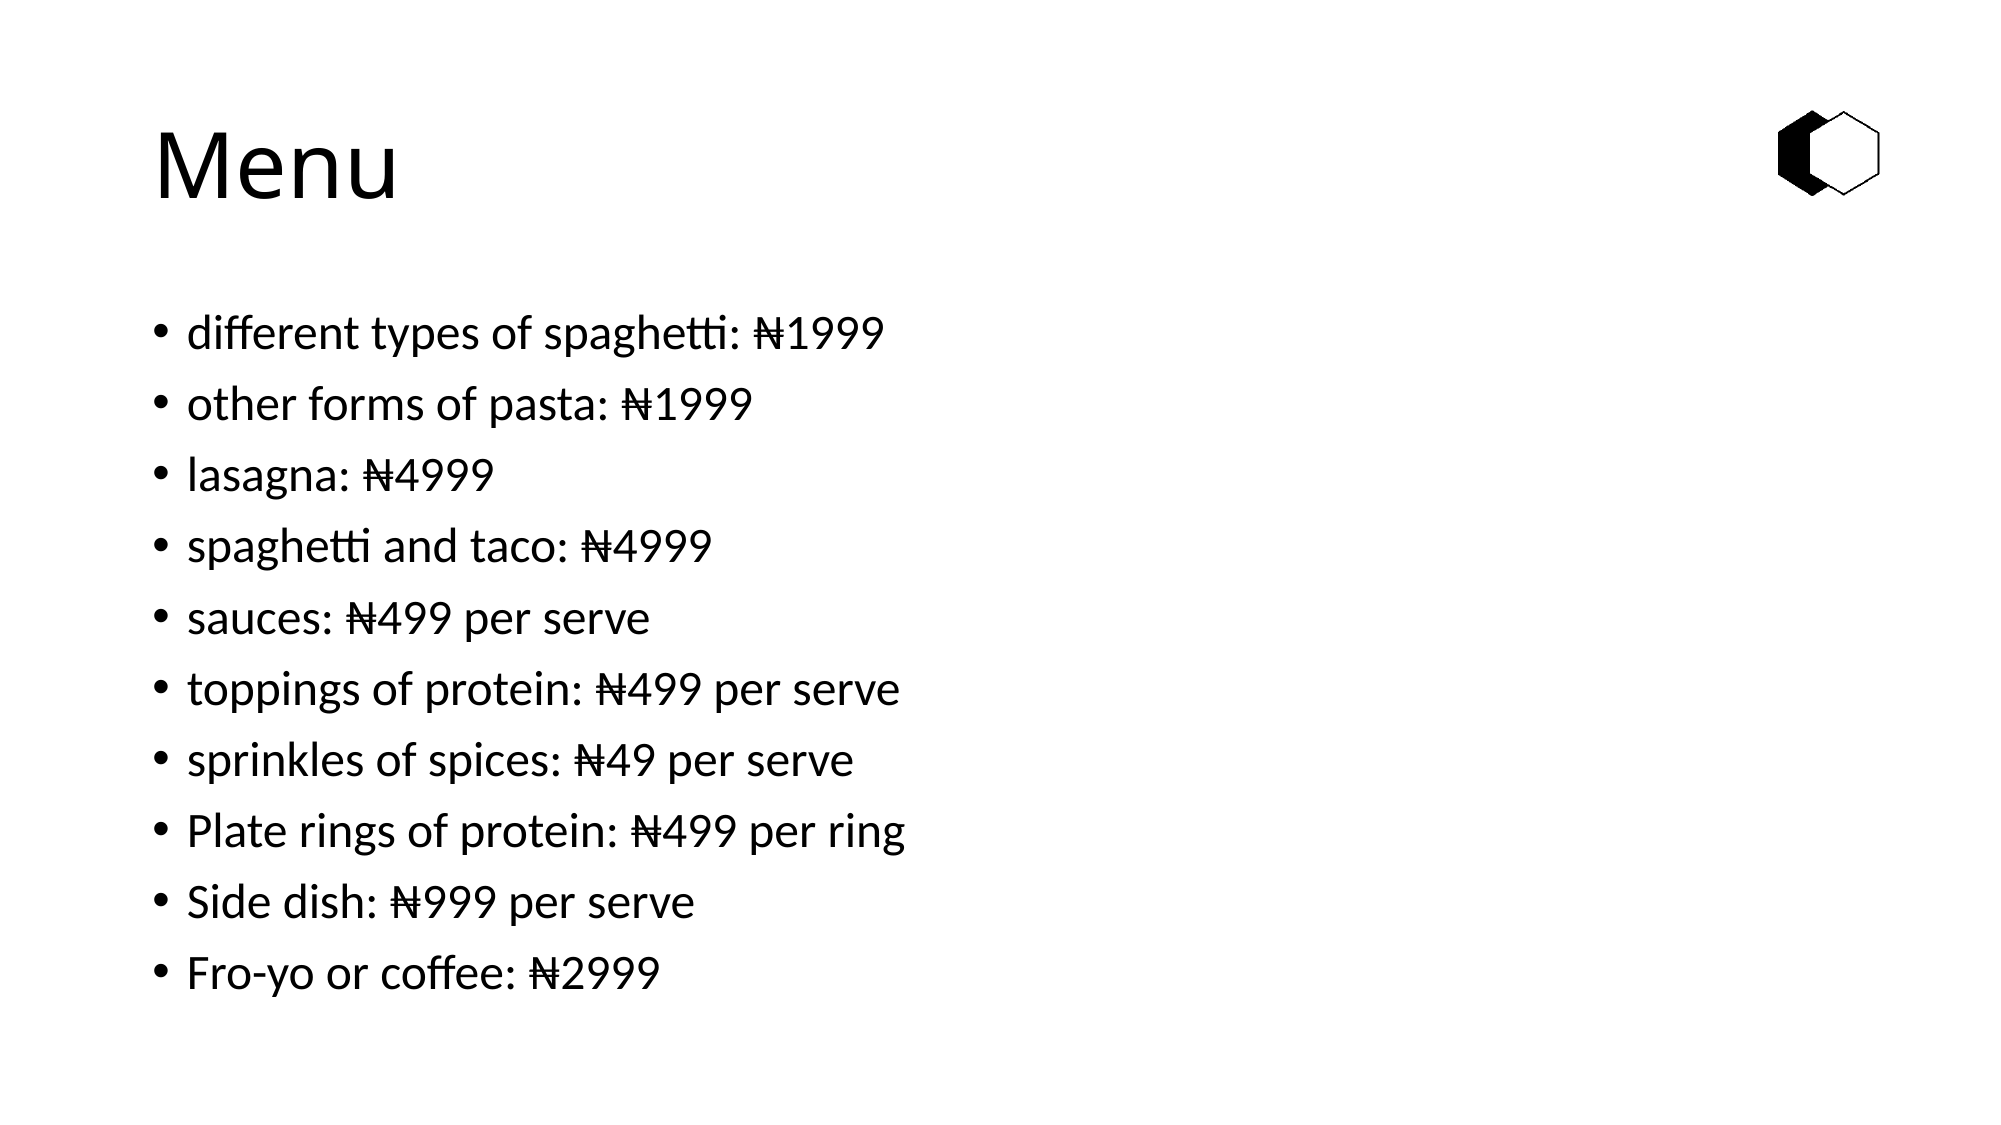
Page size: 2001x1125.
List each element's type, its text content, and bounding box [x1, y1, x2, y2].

list different types of spaghetti: ₦1999 other forms of pasta: ₦1999 lasagna: ₦4999 spaghetti and taco: ₦4999 sauces: ₦499 per serve toppings of protein: ₦499 per serve sprinkles of spices: ₦49 per serve Plate rings of protein: ₦499 per ring Side dish: ₦999 per serve Fro-yo or coffee: ₦2999 [137, 299, 1863, 1014]
title Menu [137, 59, 1863, 278]
picture [1863, 74, 1978, 247]
